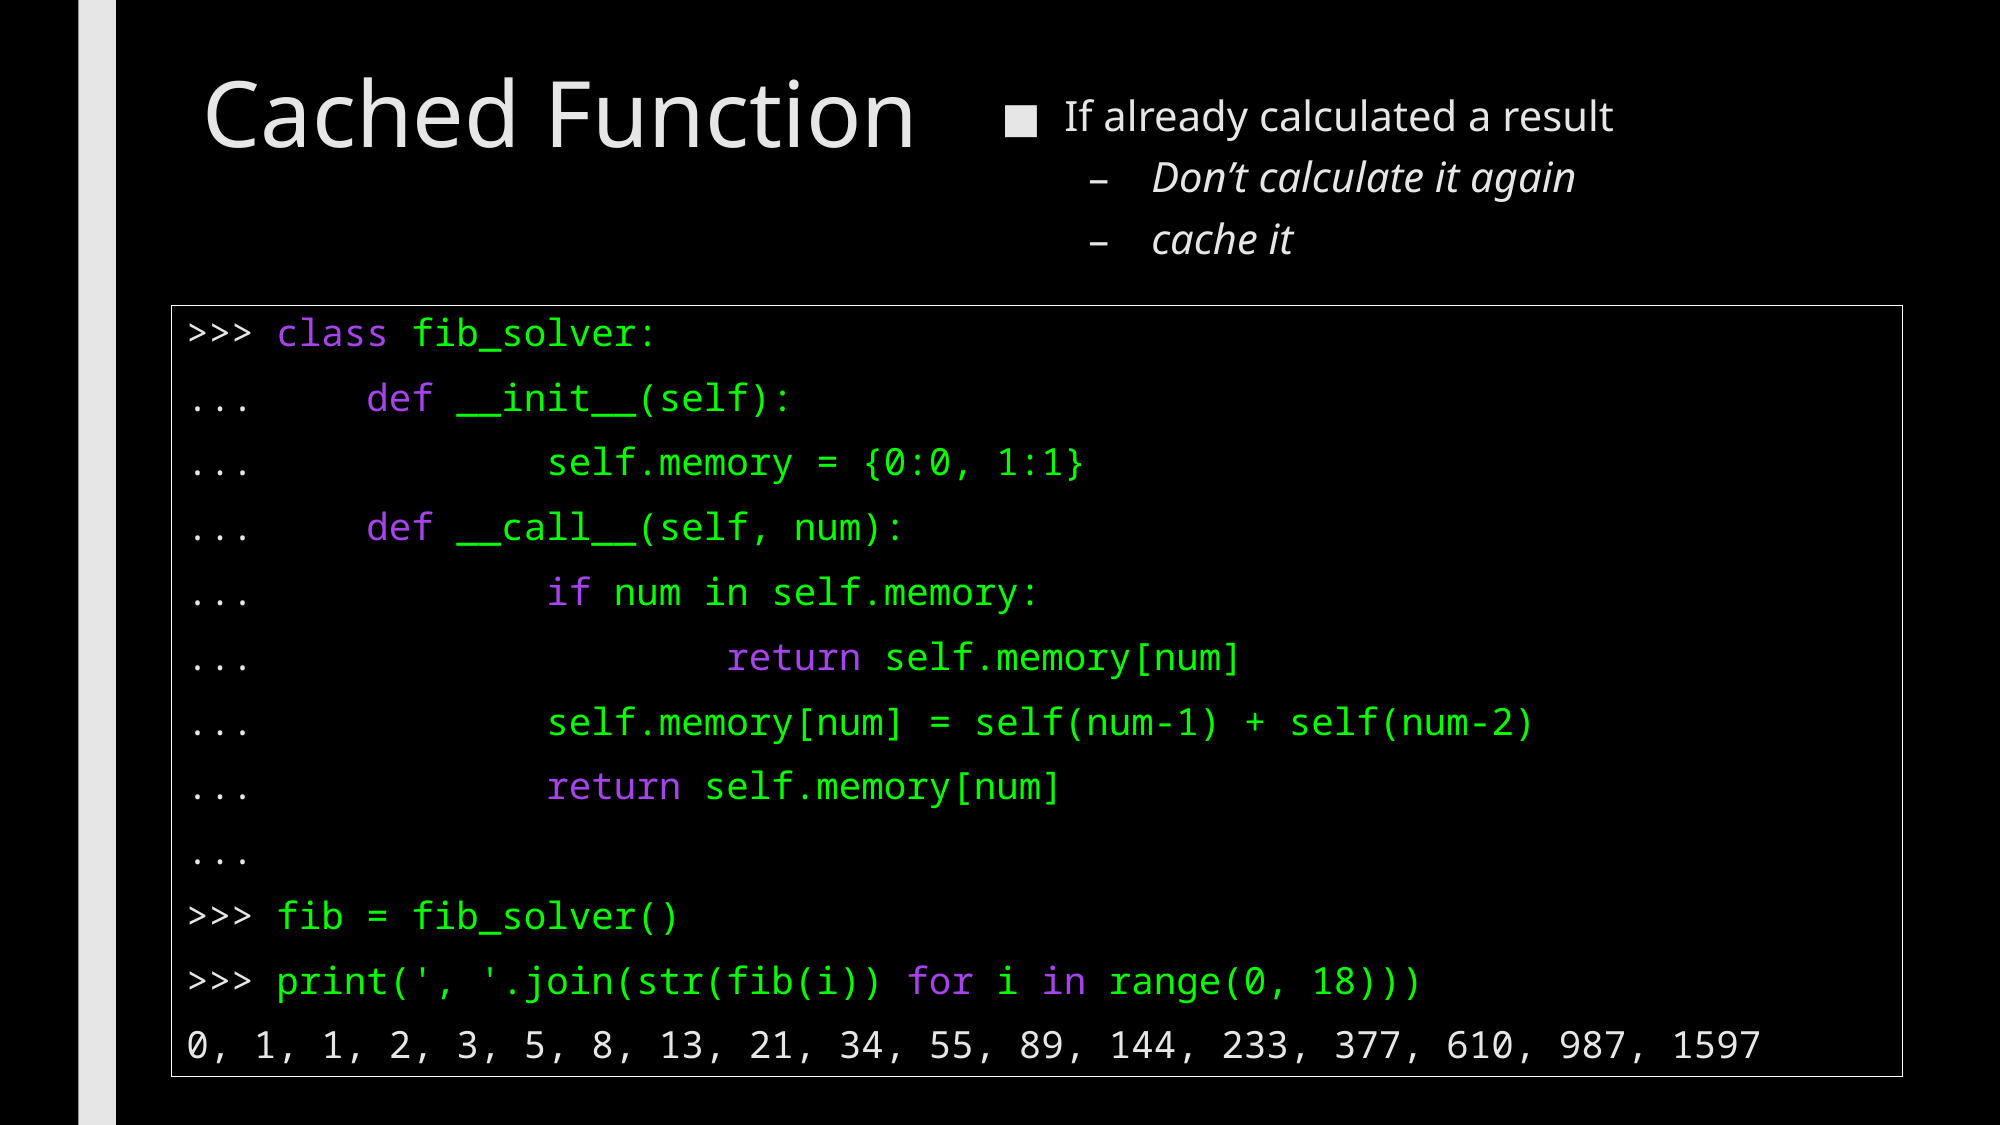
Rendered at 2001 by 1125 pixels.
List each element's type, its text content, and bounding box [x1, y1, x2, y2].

text_box >>> class fib_solver: ... def __init__(self): ... self.memory = {0:0, 1:1} ... def __call__(self, num): ... if num in self.memory: ... return self.memory[num] ... self.memory[num] = self(num-1) + self(num-2) ... return self.memory[num] ... >>> fib = fib_solver() >>> print(', '.join(str(fib(i)) for i in range(0, 18))) 0, 1, 1, 2, 3, 5, 8, 13, 21, 34, 55, 89, 144, 233, 377, 610, 987, 1597 [171, 305, 1903, 1077]
title Cached Function [187, 61, 1763, 305]
list If already calculated a result Don’t calculate it again cache it [986, 86, 1748, 305]
